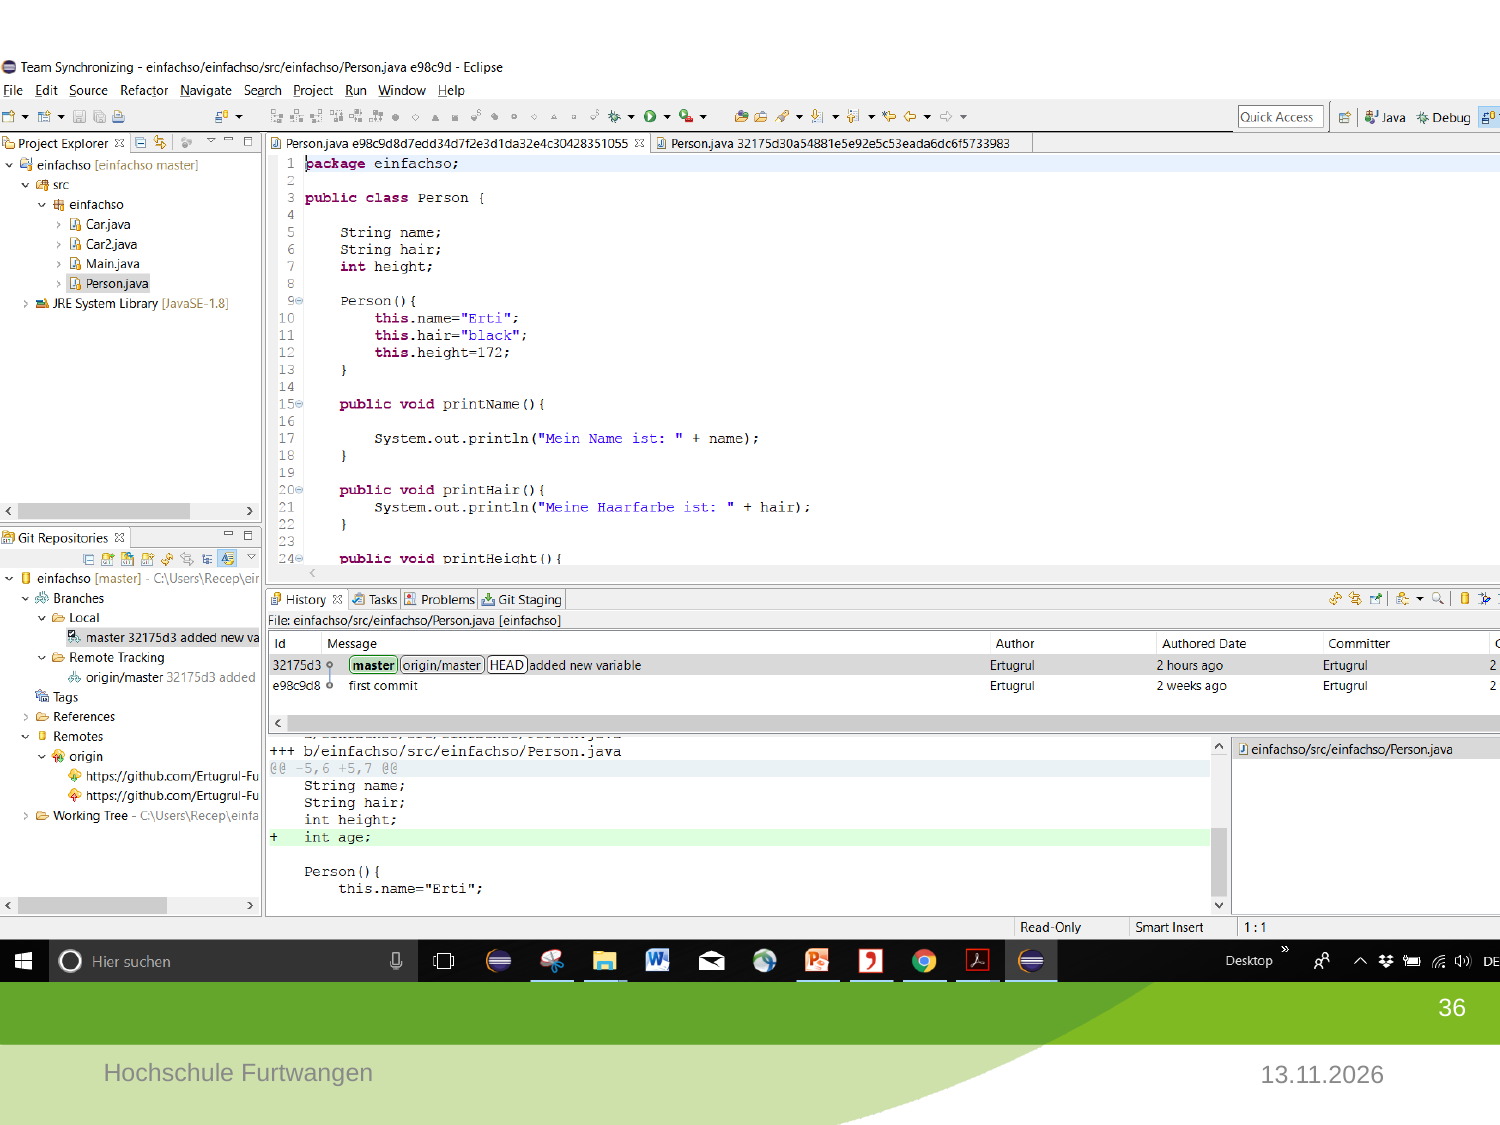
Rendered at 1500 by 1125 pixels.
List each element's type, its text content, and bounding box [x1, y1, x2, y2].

footer Hochschule Furtwangen [88, 1044, 420, 1105]
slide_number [1234, 1046, 1400, 1107]
picture [0, 53, 1500, 1125]
slide_number 36 [1423, 991, 1483, 1032]
